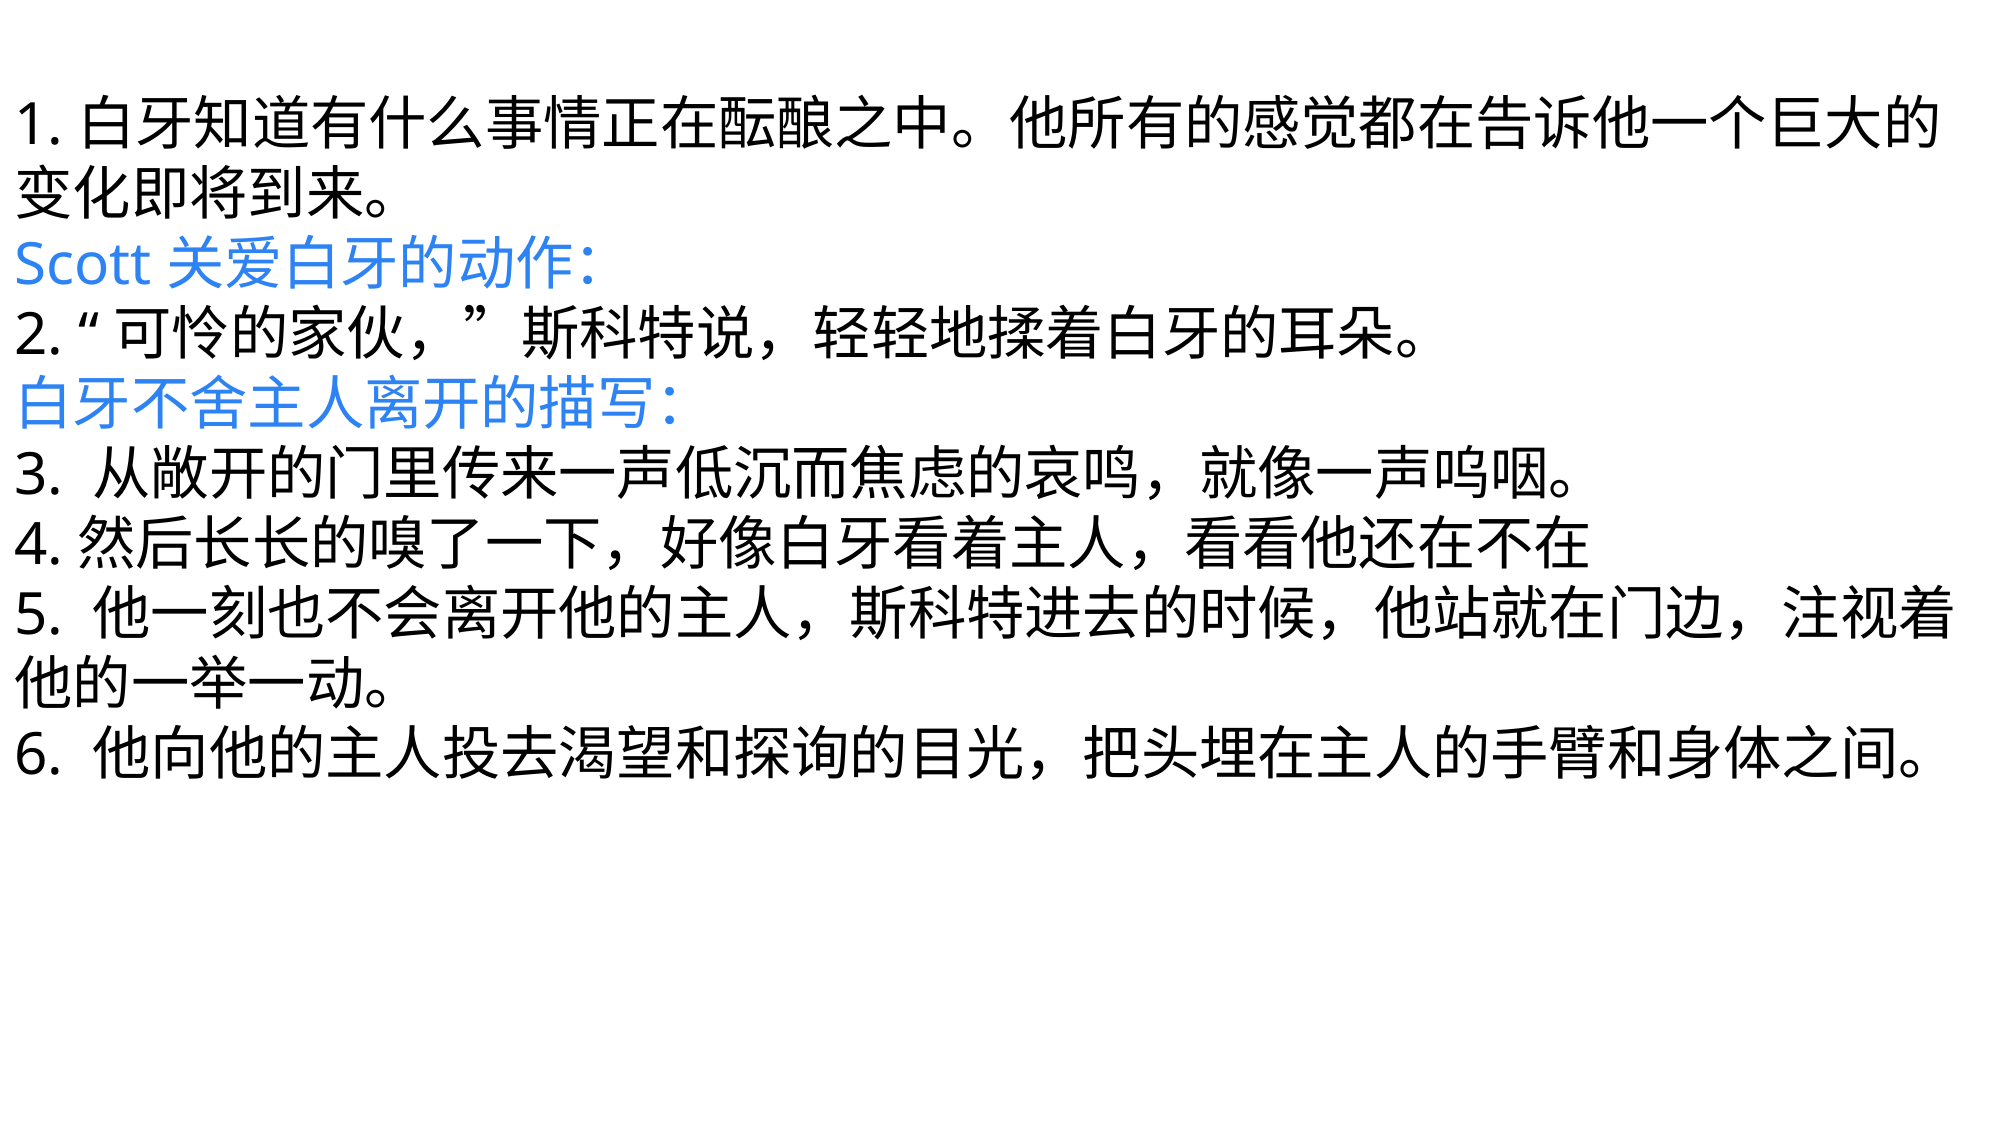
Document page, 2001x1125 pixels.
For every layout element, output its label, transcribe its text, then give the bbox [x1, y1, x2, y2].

text_box 1.白牙知道有什么事情正在酝酿之中。他所有的感觉都在告诉他一个巨大的变化即将到来。 Scott关爱白牙的动作： 2. “可怜的家伙，”斯科特说，轻轻地揉着白牙的耳朵。 白牙不舍主人离开的描写： 3. 从敞开的门里传来一声低沉而焦虑的哀鸣，就像一声呜咽。 4.然后长长的嗅了一下，好像白牙看着主人，看看他还在不在 5. 他一刻也不会离开他的主人，斯科特进去的时候，他站就在门边，注视着他的一举一动。 6. 他向他的主人投去渴望和探询的目光，把头埋在主人的手臂和身体之间。 [0, 78, 1996, 794]
